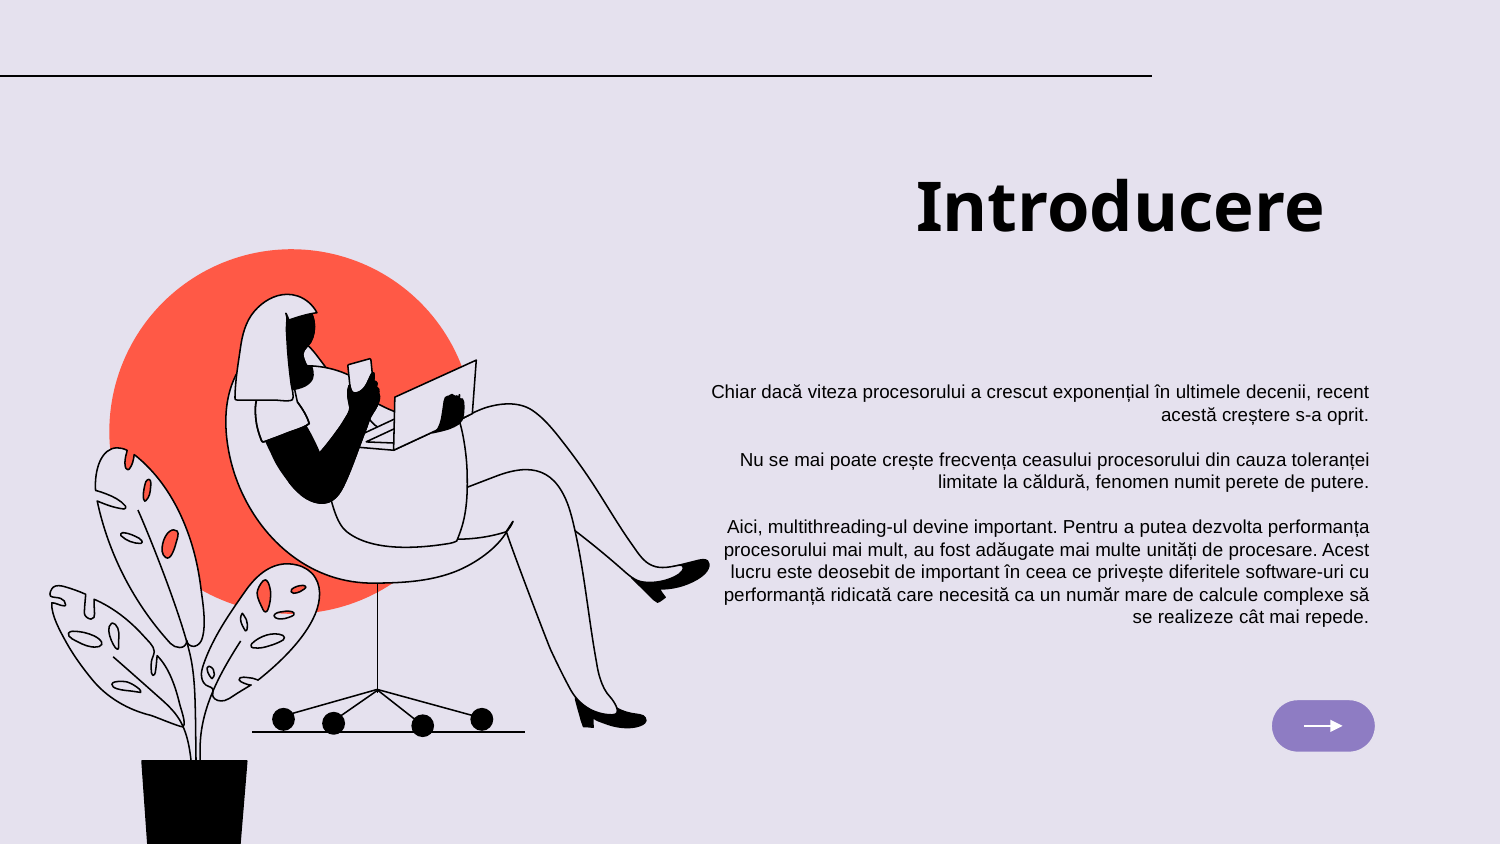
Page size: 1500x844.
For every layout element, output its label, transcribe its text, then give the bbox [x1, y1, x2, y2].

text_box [48, 447, 324, 844]
title Introducere [684, 135, 1341, 272]
subtitle Chiar dacă viteza procesorului a crescut exponențial în ultimele decenii, recent acestă creștere s-a oprit. Nu se mai poate crește frecvența ceasului procesorului din cauza toleranței limitate la căldură, fenomen numit perete de putere. Aici, multithreading-ul devine important. Pentru a putea dezvolta performanța procesorului mai mult, au fost adăugate mai multe unități de procesare. Acest lucru este deosebit de important în ceea ce privește diferitele software-uri cu performanță ridicată care necesită ca un număr mare de calcule complexe să se realizeze cât mai repede. [716, 364, 1385, 582]
text_box [109, 249, 409, 446]
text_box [223, 294, 711, 737]
